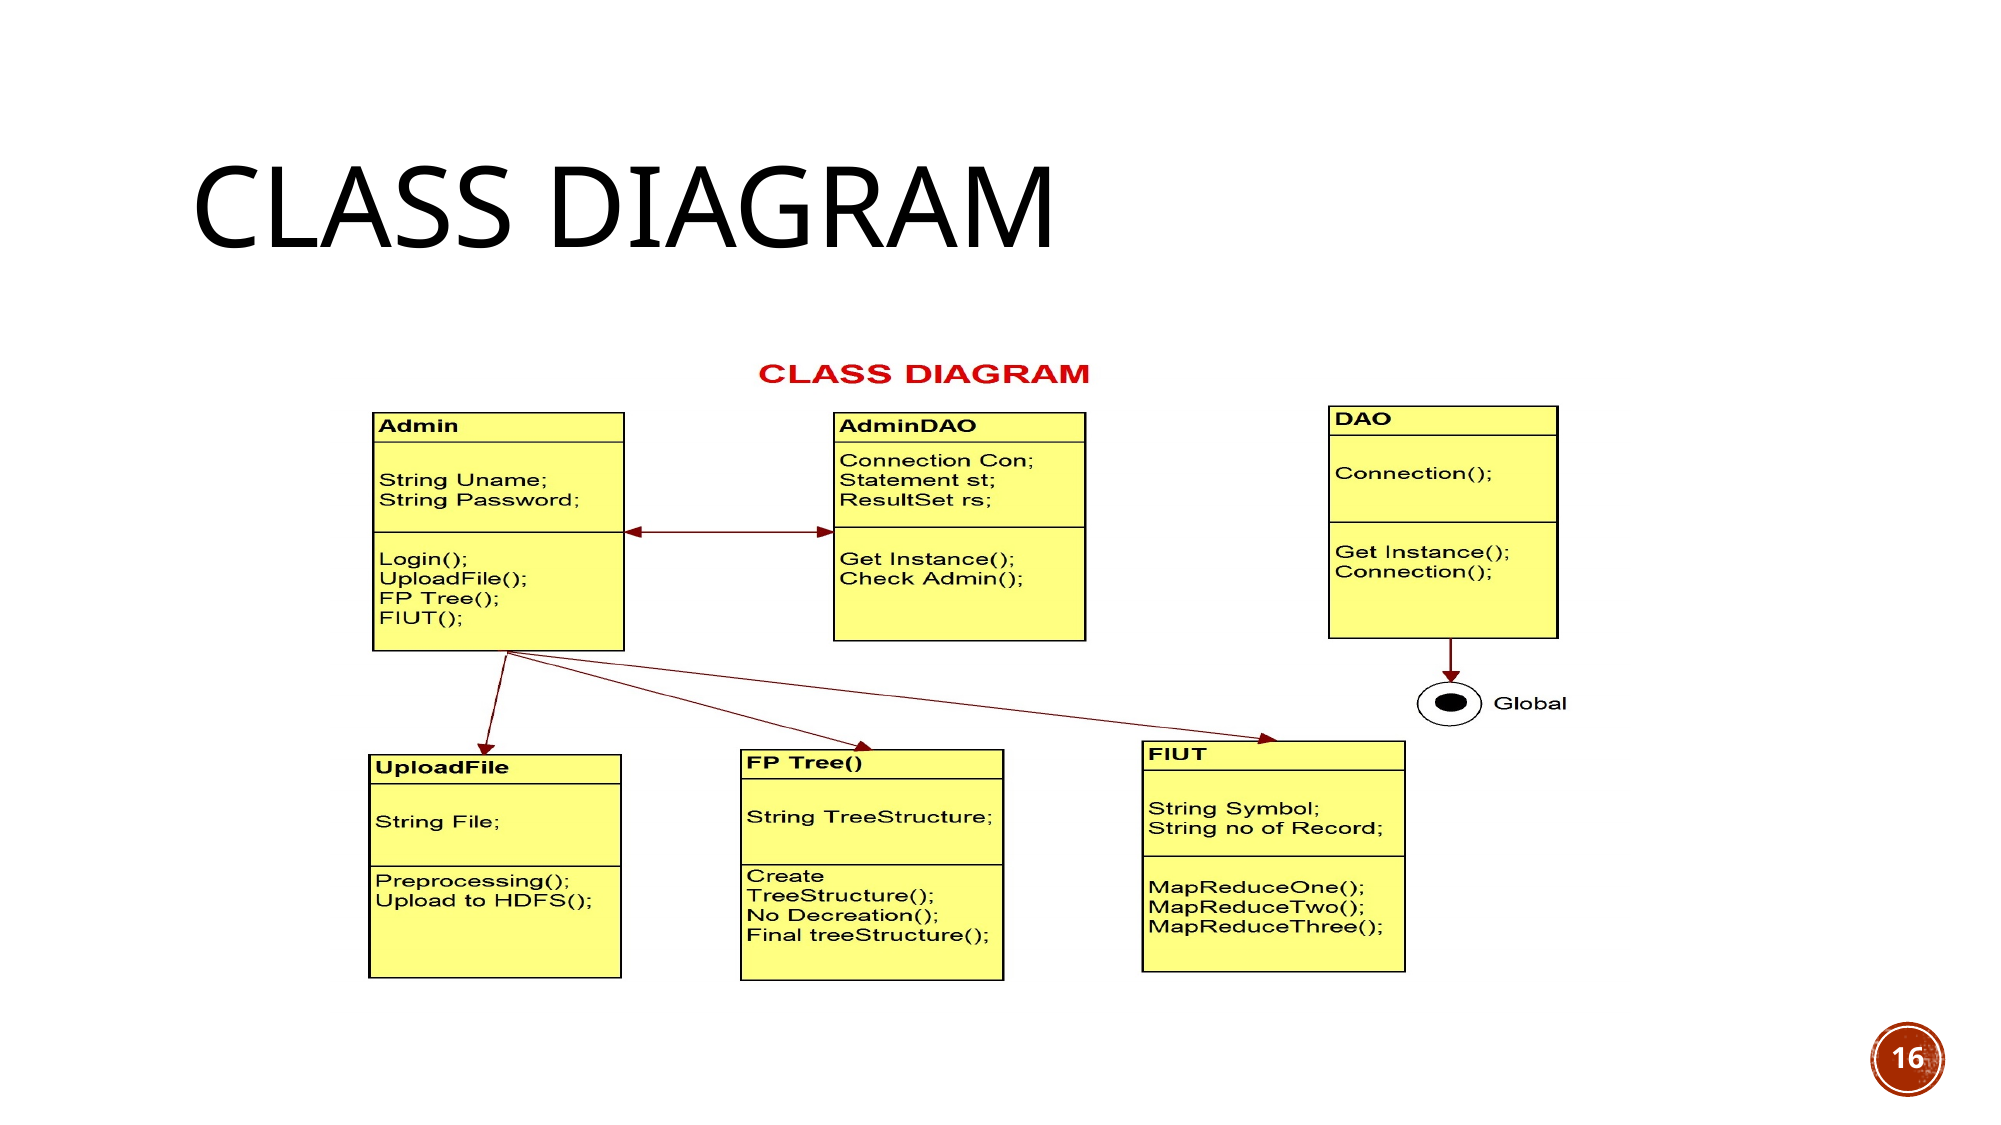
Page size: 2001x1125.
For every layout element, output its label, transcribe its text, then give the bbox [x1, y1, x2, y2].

slide_number 16 [1855, 1028, 1961, 1089]
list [332, 350, 1630, 1009]
title Class diagram [175, 79, 1826, 344]
